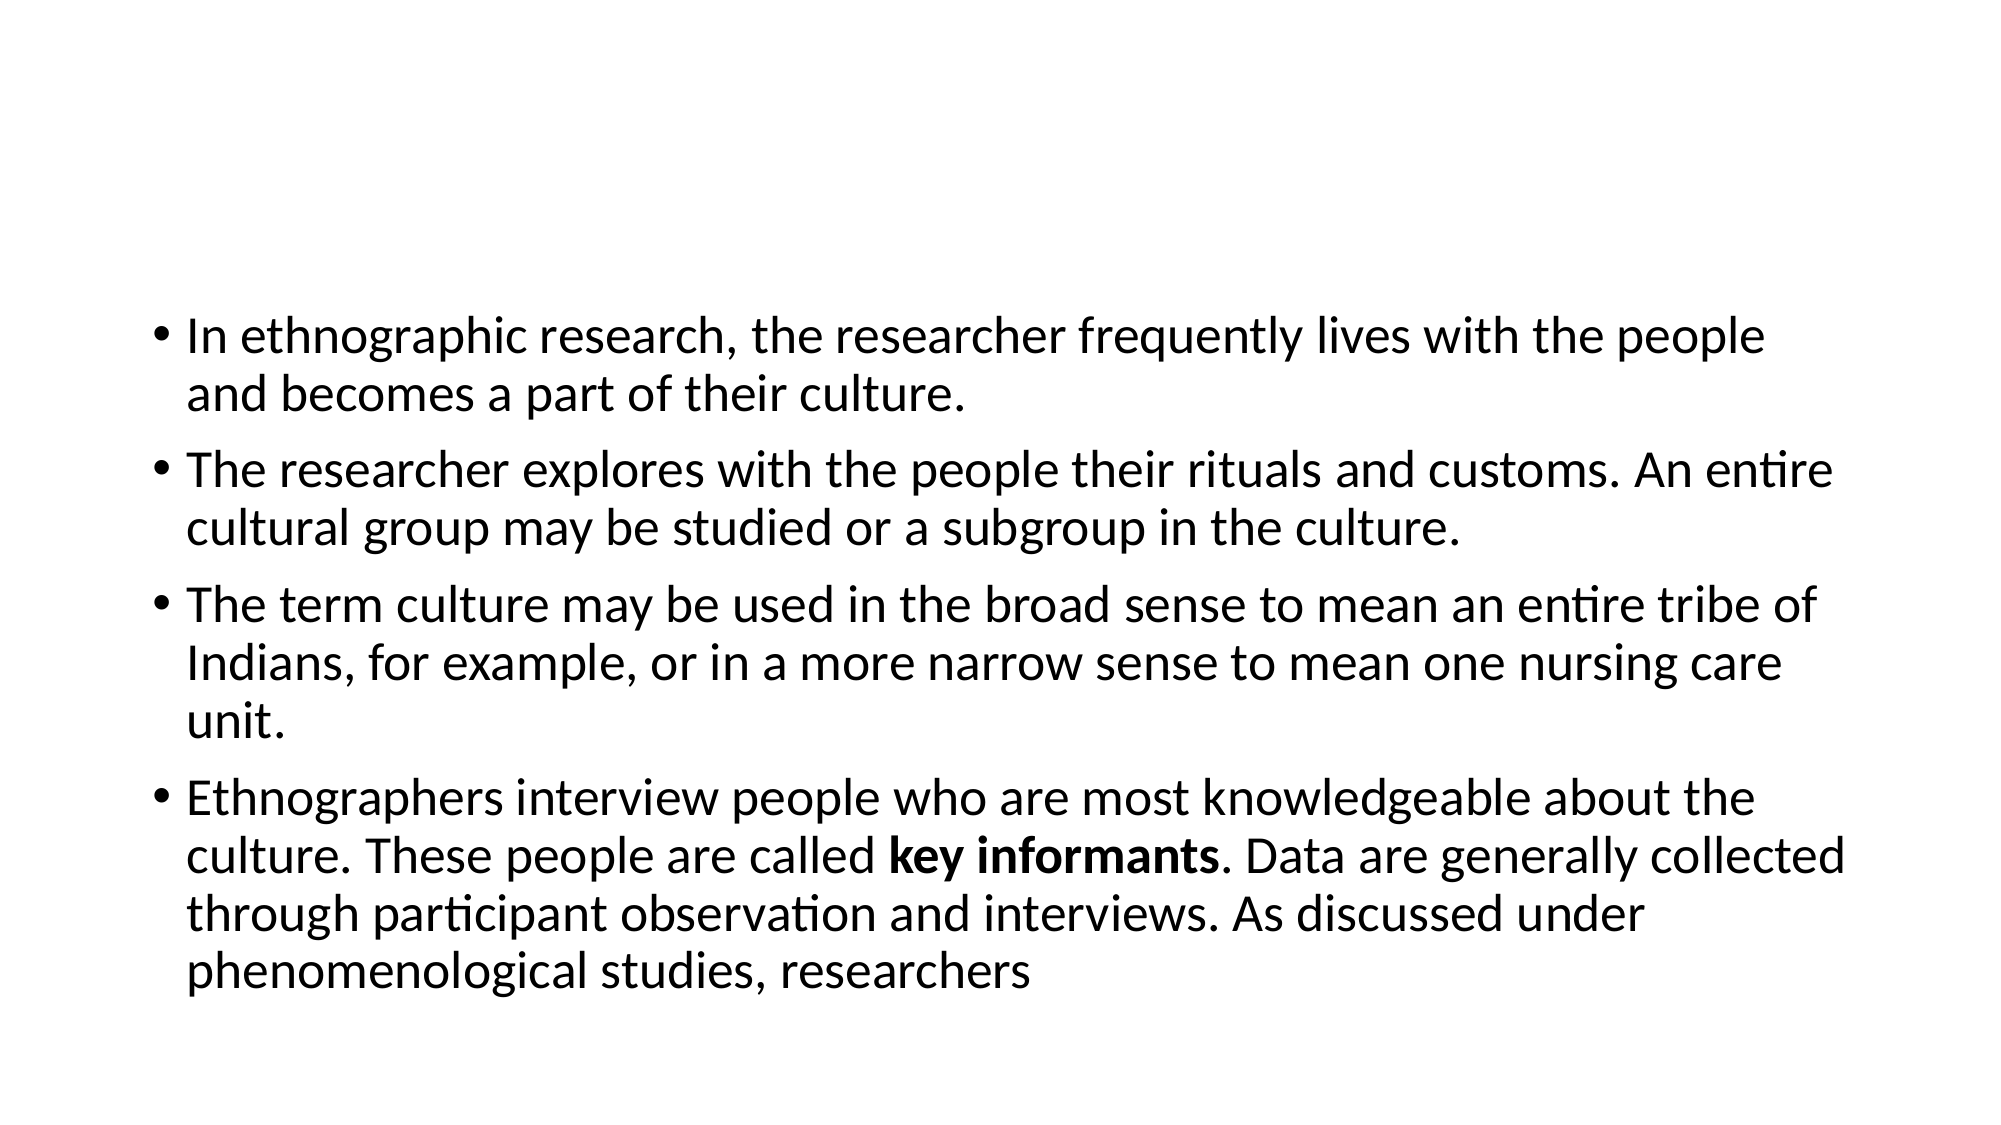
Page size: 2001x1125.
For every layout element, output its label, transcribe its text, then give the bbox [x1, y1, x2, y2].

list In ethnographic research, the researcher frequently lives with the people and becomes a part of their culture. The researcher explores with the people their rituals and customs. An entire cultural group may be studied or a subgroup in the culture. The term culture may be used in the broad sense to mean an entire tribe of Indians, for example, or in a more narrow sense to mean one nursing care unit. Ethnographers interview people who are most knowledgeable about the culture. These people are called key informants. Data are generally collected through participant observation and interviews. As discussed under phenomenological studies, researchers [137, 299, 1863, 1014]
